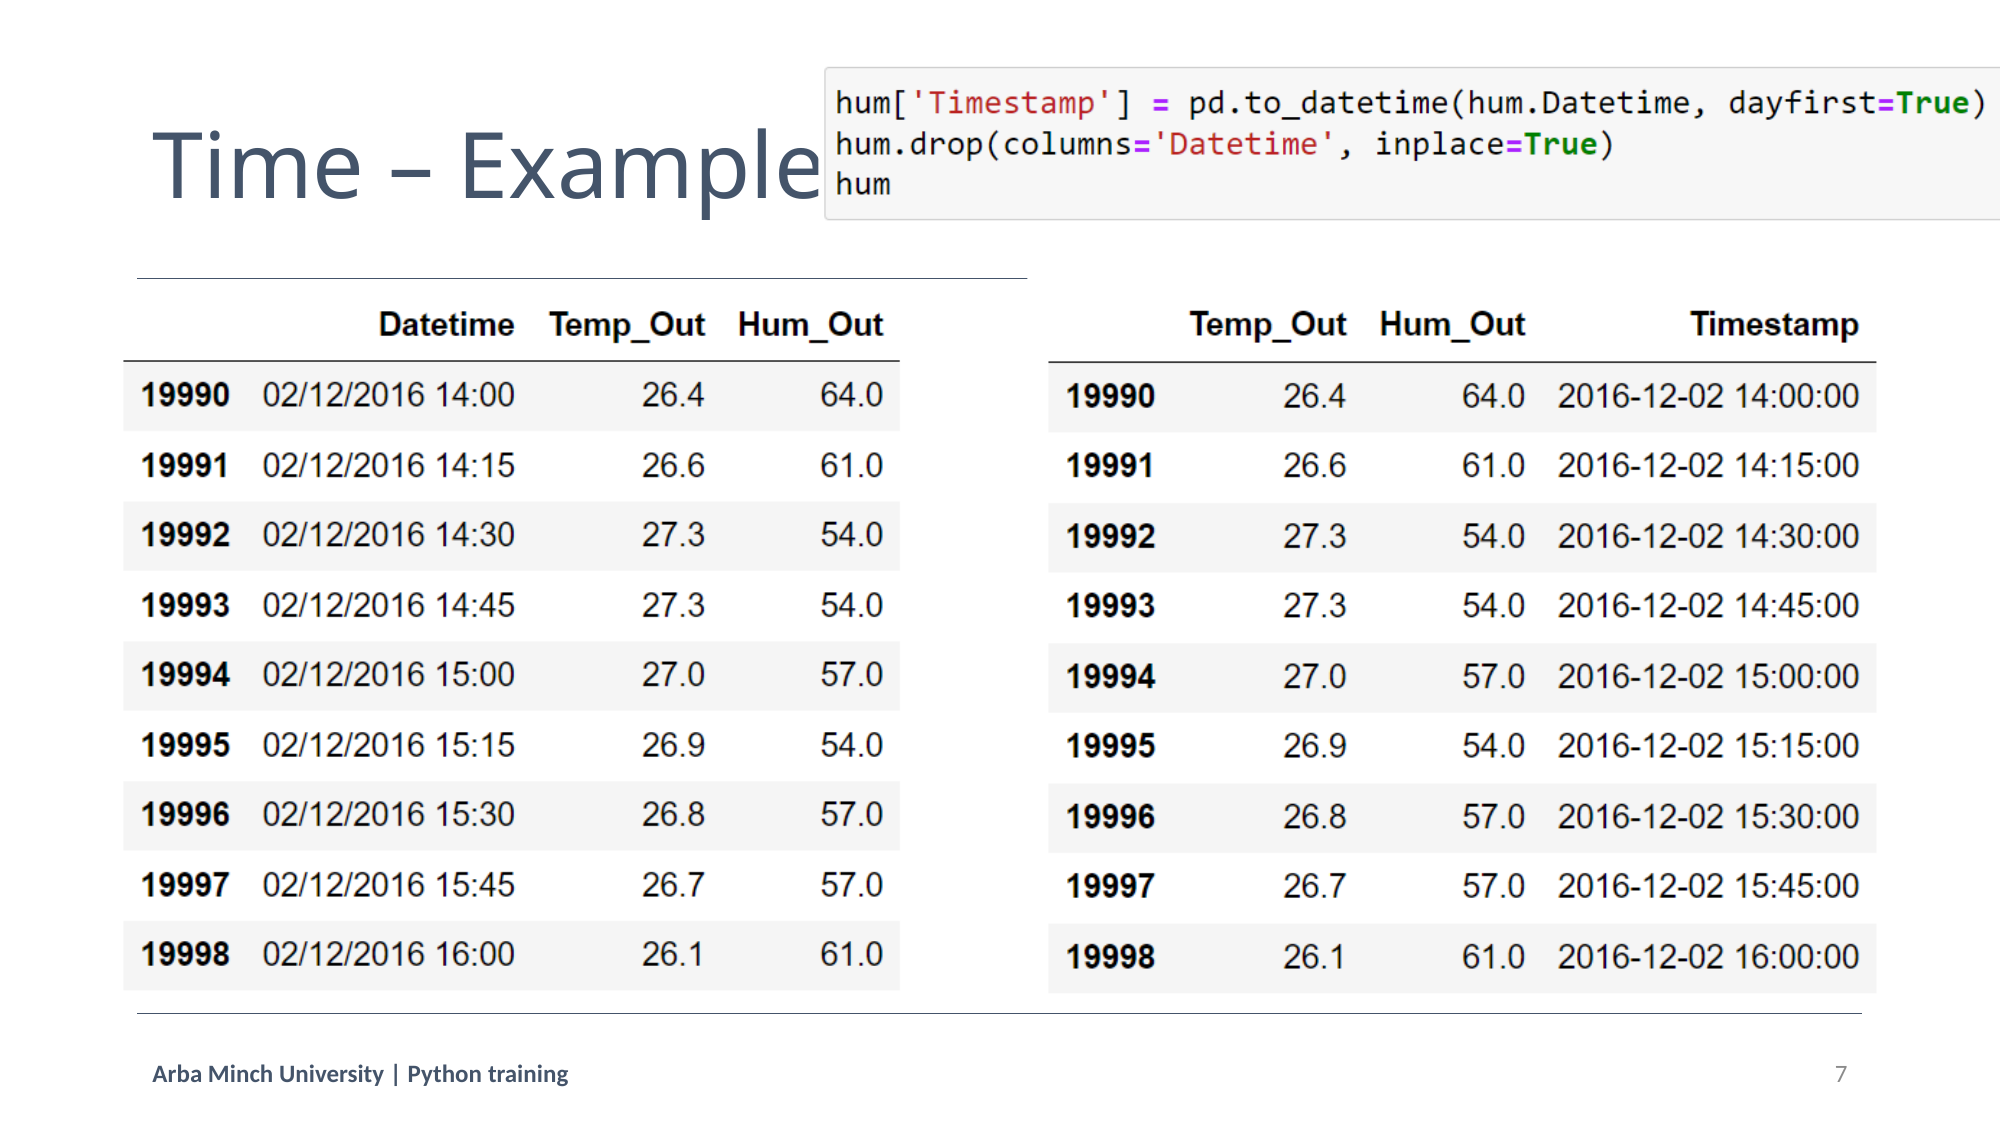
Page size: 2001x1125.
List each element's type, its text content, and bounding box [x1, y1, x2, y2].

slide_number 7 [1412, 1042, 1863, 1103]
footer Arba Minch University | Python training [137, 1042, 1226, 1103]
picture [818, 58, 2000, 237]
picture [115, 287, 913, 1002]
picture [1027, 278, 1885, 1002]
title Time – Example [137, 59, 1863, 278]
